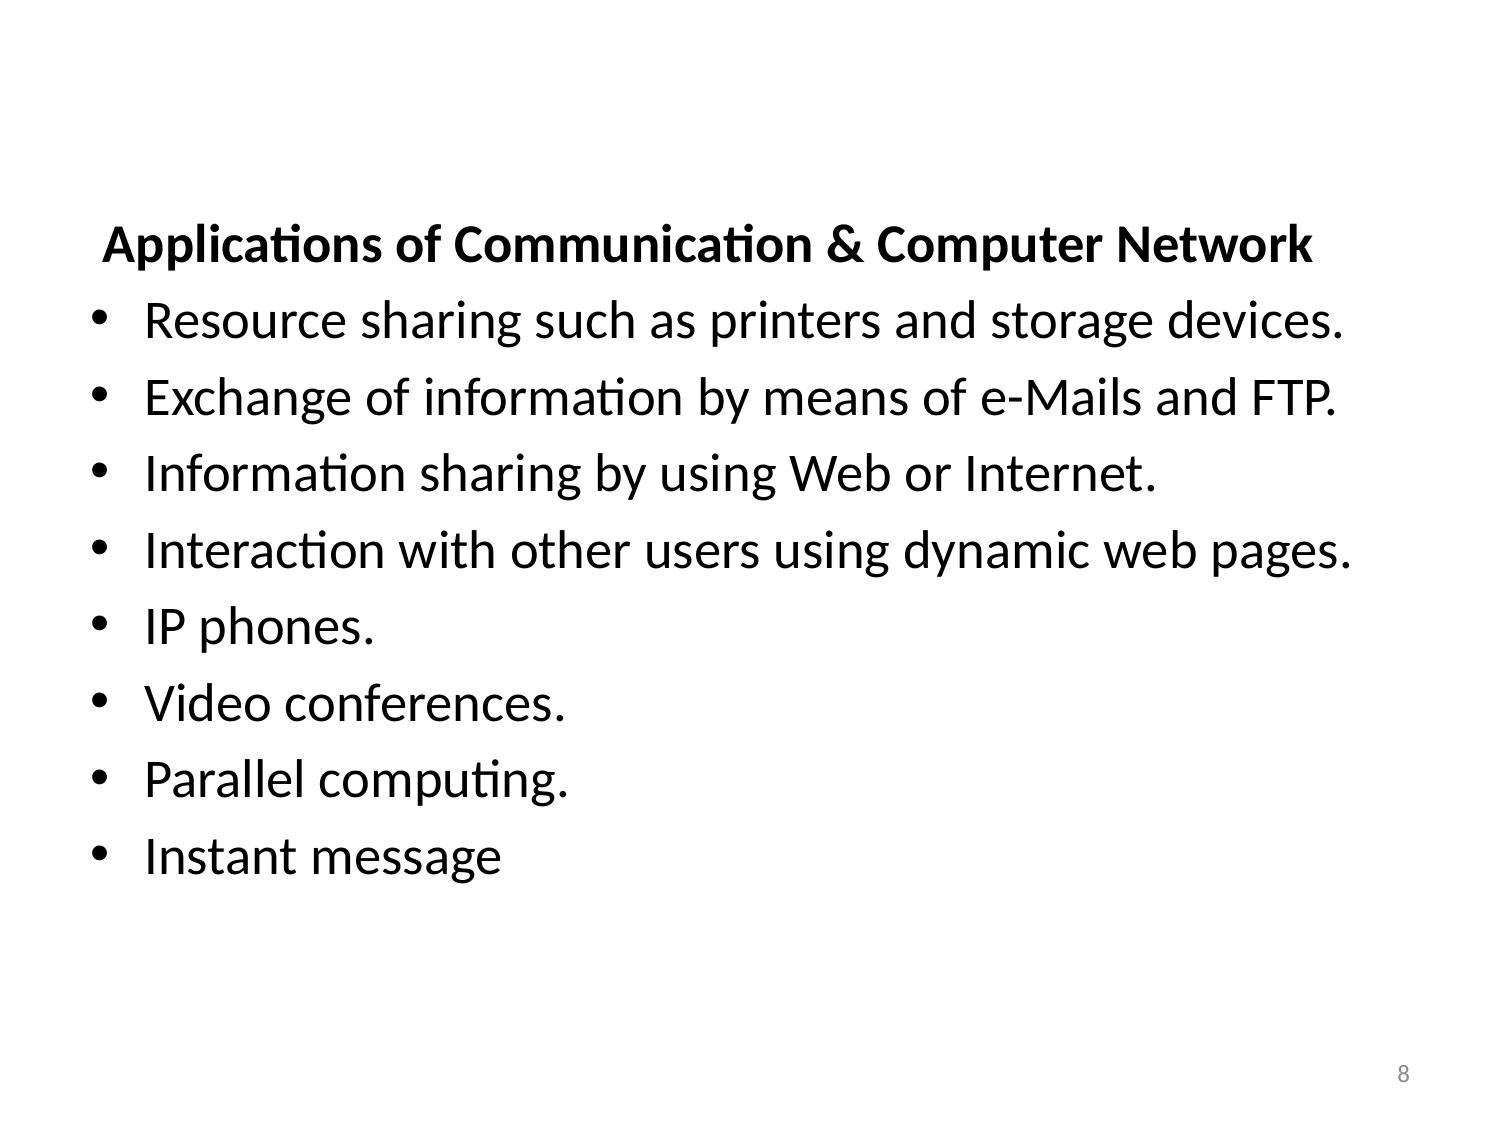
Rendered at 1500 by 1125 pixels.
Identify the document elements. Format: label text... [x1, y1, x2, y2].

list Applications of Communication & Computer Network Resource sharing such as printers and storage devices. Exchange of information by means of e-Mails and FTP. Information sharing by using Web or Internet. Interaction with other users using dynamic web pages. IP phones. Video conferences. Parallel computing. Instant message [75, 200, 1425, 1005]
slide_number 8 [1074, 1042, 1425, 1103]
